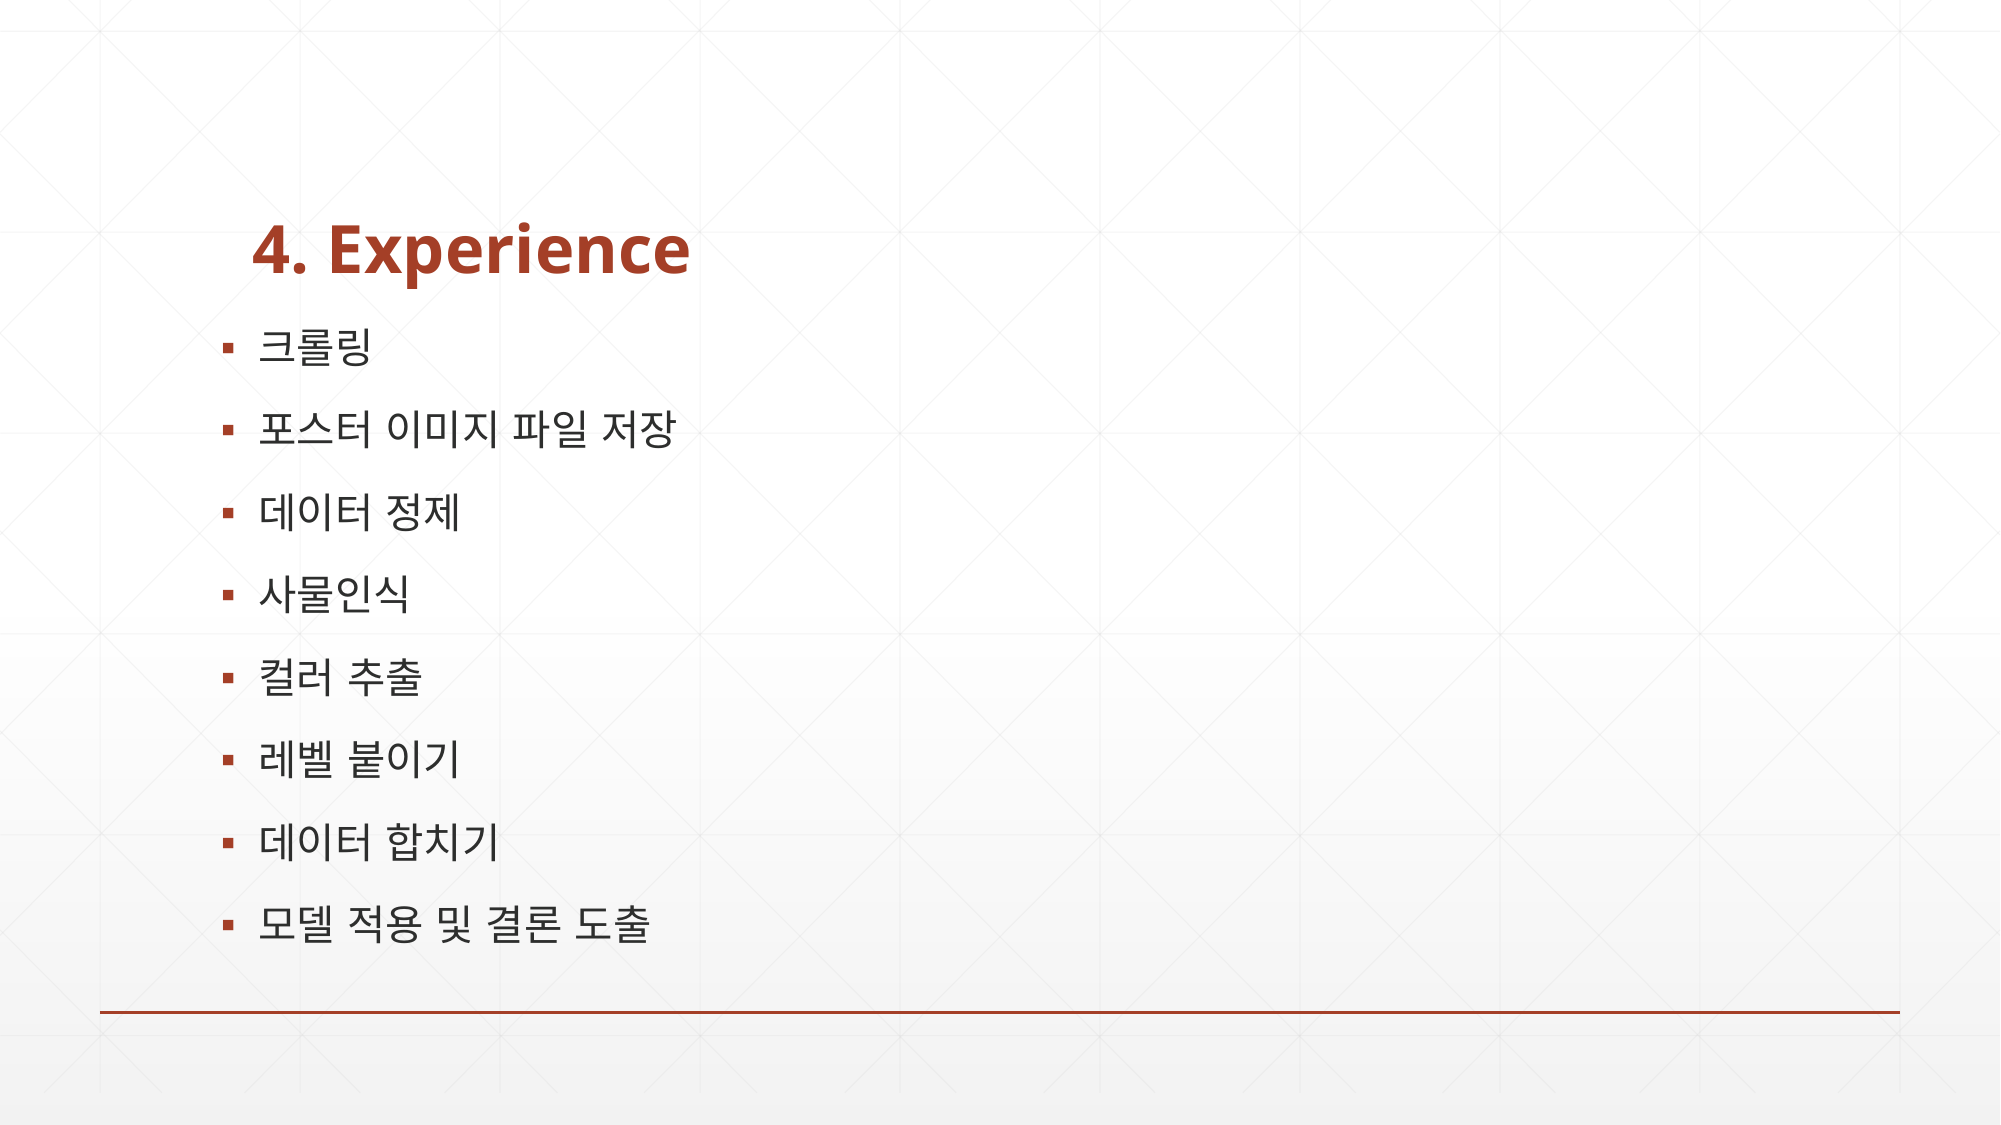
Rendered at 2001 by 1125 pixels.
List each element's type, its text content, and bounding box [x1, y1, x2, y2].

list 크롤링 포스터 이미지 파일 저장 데이터 정제 사물인식 컬러 추출 레벨 붙이기 데이터 합치기 모델 적용 및 결론 도출 [205, 319, 1781, 999]
text_box 4. Experience [237, 107, 1813, 295]
